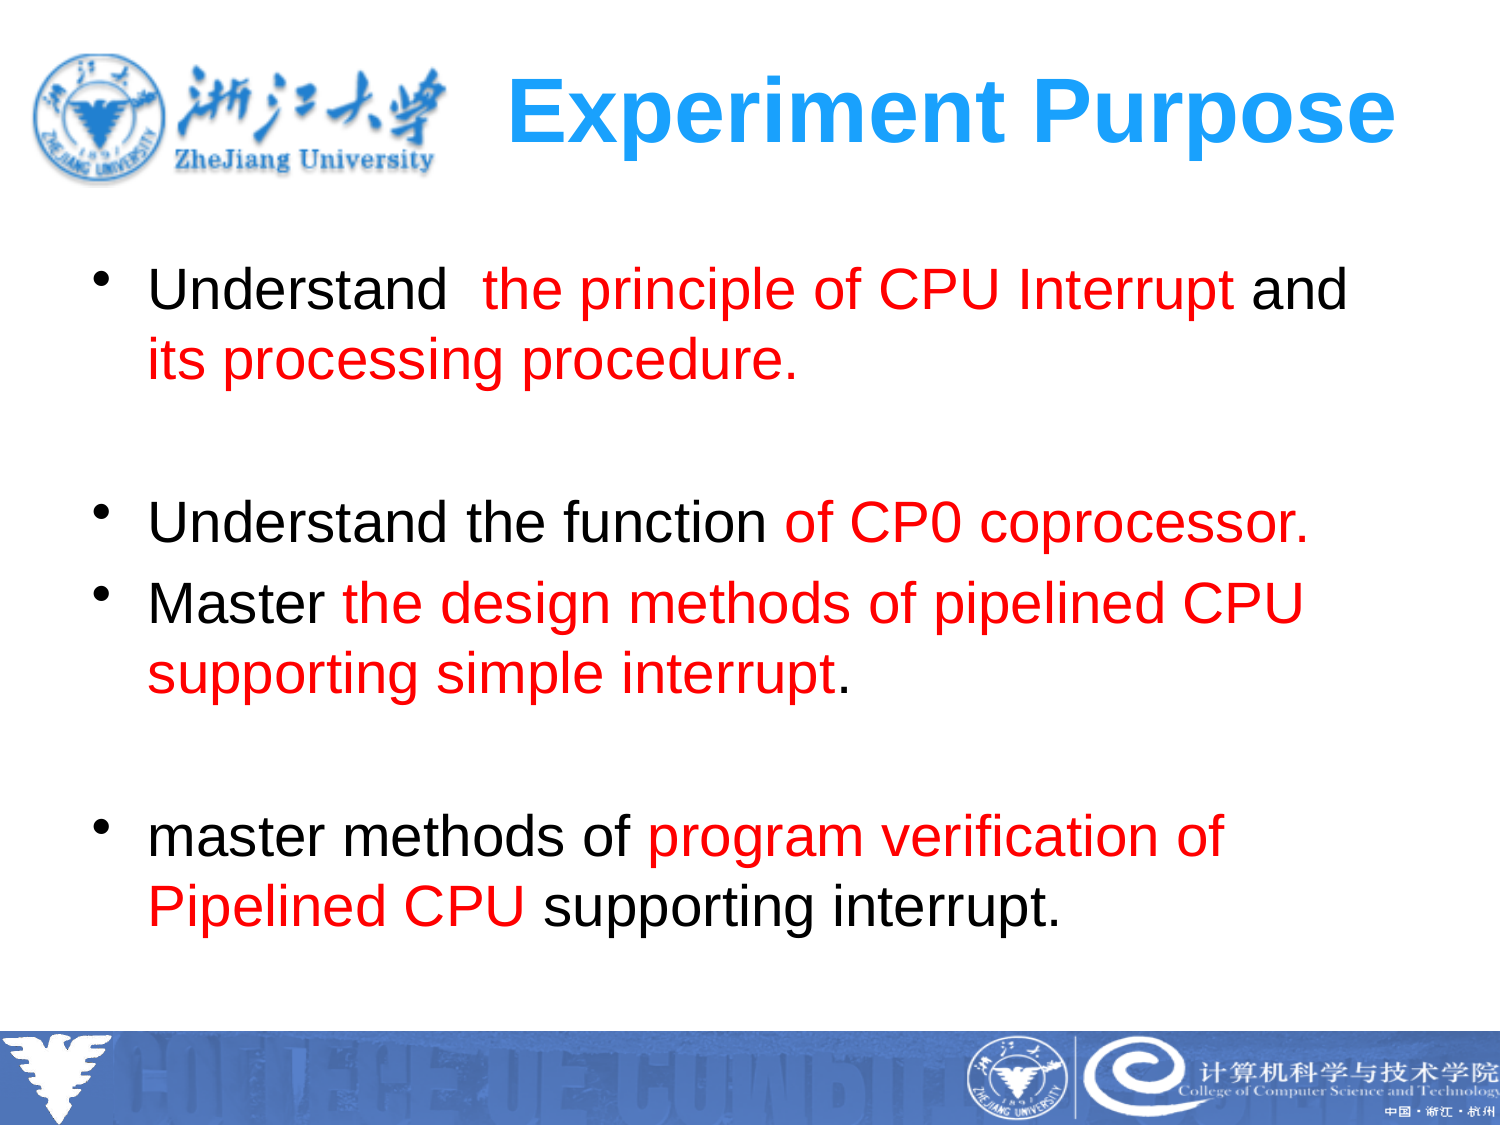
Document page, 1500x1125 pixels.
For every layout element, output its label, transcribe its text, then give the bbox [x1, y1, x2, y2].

picture [23, 46, 453, 188]
picture [0, 1031, 1500, 1125]
title Experiment Purpose [468, 13, 1437, 200]
list Understand the principle of CPU Interrupt and its processing procedure. Understand the function of CP0 coprocessor. Master the design methods of pipelined CPU supporting simple interrupt. master methods of program verification of Pipelined CPU supporting interrupt. [76, 243, 1389, 1093]
